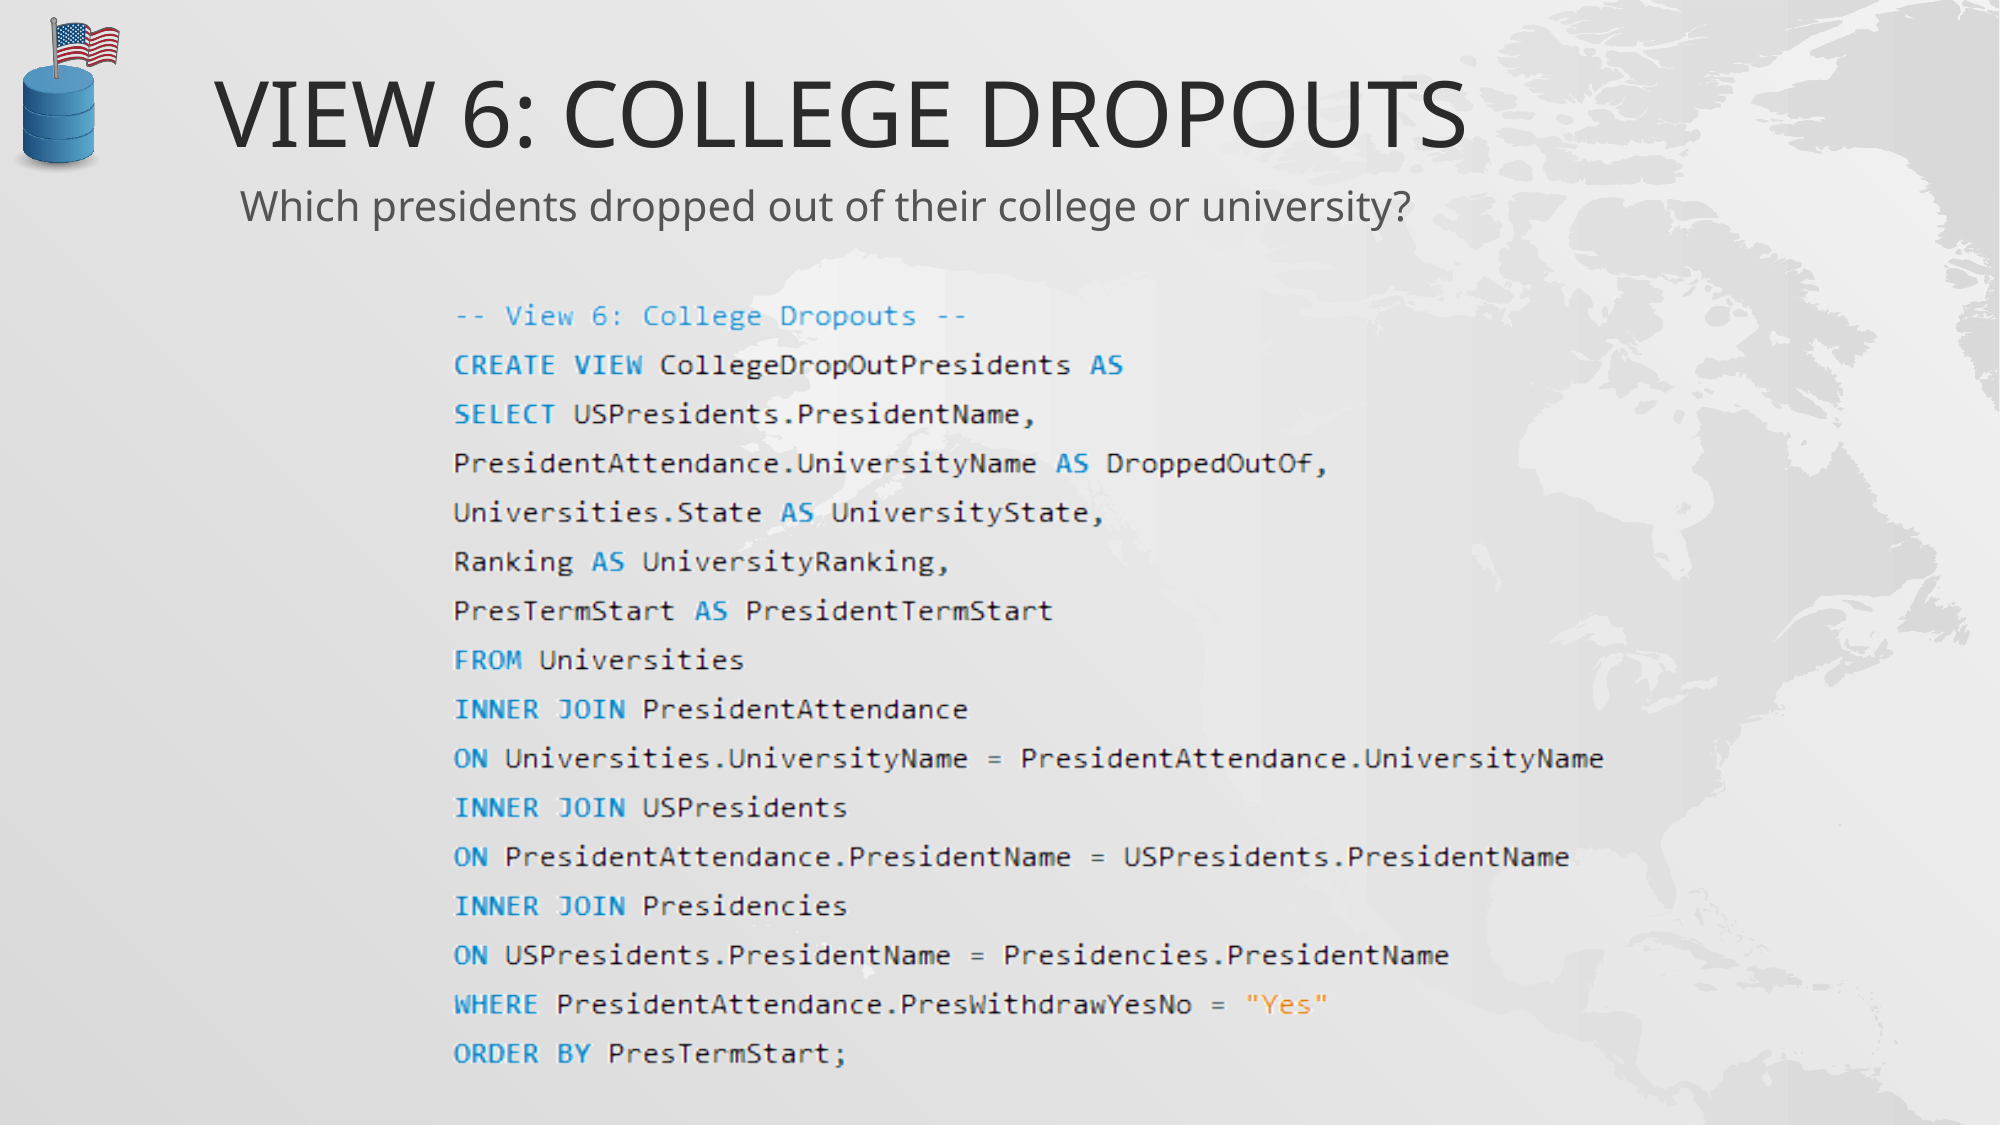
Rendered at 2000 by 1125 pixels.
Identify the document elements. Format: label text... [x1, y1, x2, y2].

title View 6: College Dropouts [199, 50, 1800, 175]
picture [426, 277, 1623, 1091]
subtitle Which presidents dropped out of their college or university? [224, 177, 1825, 275]
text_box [12, 17, 120, 174]
